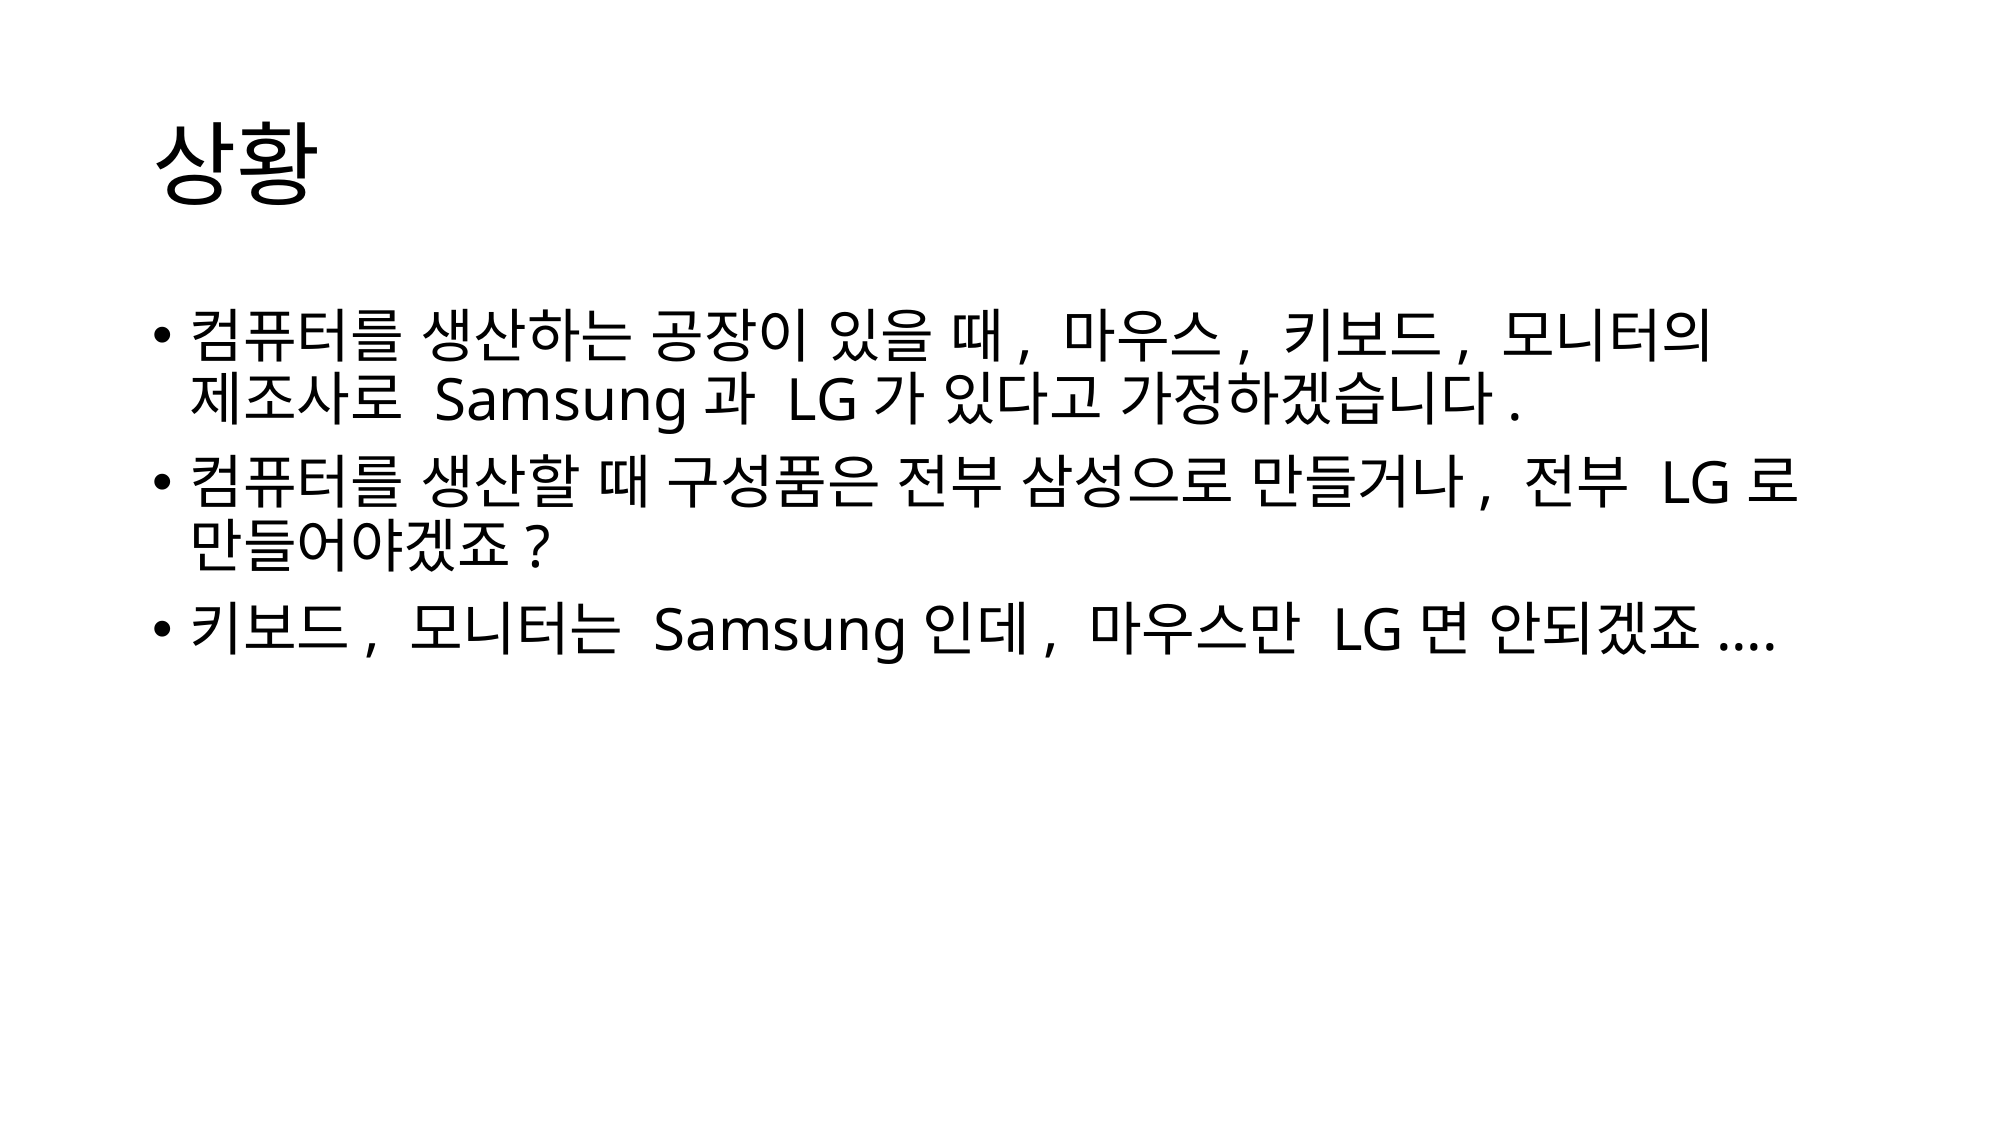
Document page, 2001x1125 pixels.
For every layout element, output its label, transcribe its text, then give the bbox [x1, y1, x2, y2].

list 컴퓨터를 생산하는 공장이 있을 때, 마우스, 키보드, 모니터의 제조사로 Samsung과 LG가 있다고 가정하겠습니다. 컴퓨터를 생산할 때 구성품은 전부 삼성으로 만들거나, 전부 LG로 만들어야겠죠? 키보드, 모니터는 Samsung인데, 마우스만 LG면 안되겠죠.... [137, 299, 1863, 1014]
title 상황 [137, 59, 1863, 278]
